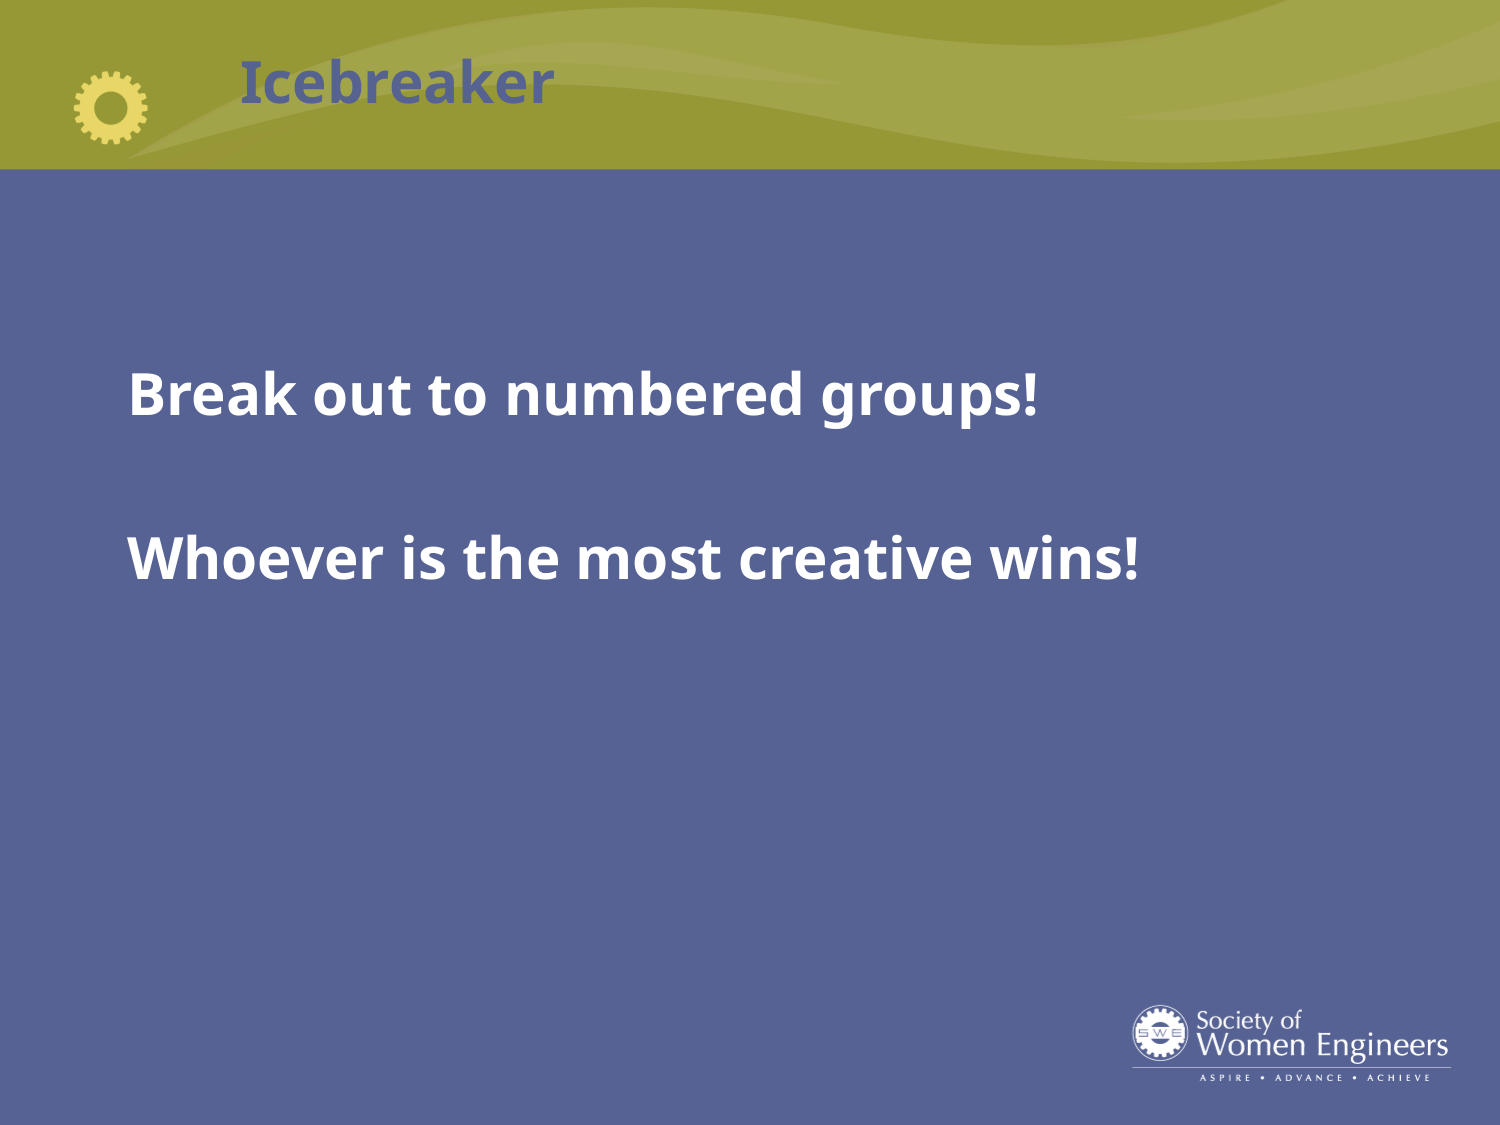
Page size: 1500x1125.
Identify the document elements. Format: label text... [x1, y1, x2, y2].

list Break out to numbered groups! Whoever is the most creative wins! [112, 350, 1463, 963]
picture [0, 0, 1500, 1125]
list Icebreaker [225, 37, 1050, 113]
